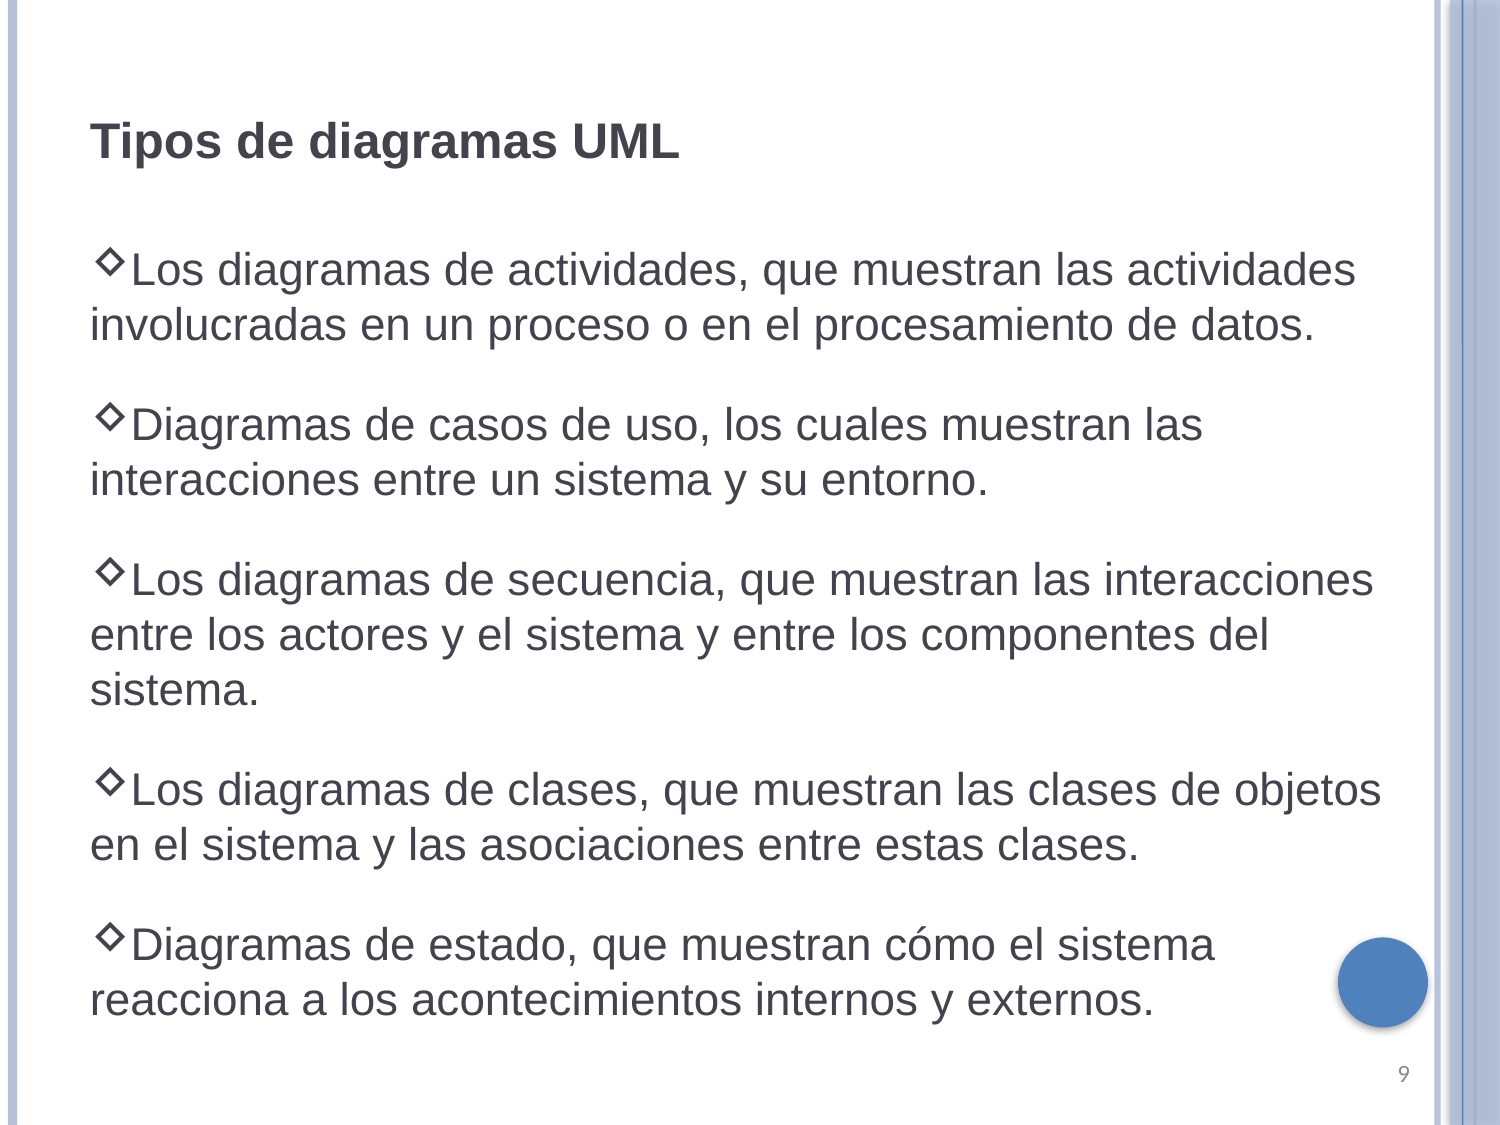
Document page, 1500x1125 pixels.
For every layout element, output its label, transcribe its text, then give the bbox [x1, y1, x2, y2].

text_box Los diagramas de actividades, que muestran las actividades involucradas en un proceso o en el procesamiento de datos. Diagramas de casos de uso, los cuales muestran las interacciones entre un sistema y su entorno. Los diagramas de secuencia, que muestran las interacciones entre los actores y el sistema y entre los componentes del sistema. Los diagramas de clases, que muestran las clases de objetos en el sistema y las asociaciones entre estas clases. Diagramas de estado, que muestran cómo el sistema reacciona a los acontecimientos internos y externos. [75, 232, 1425, 1059]
text_box 9 [1074, 1042, 1425, 1103]
text_box Tipos de diagramas UML [74, 45, 1272, 233]
